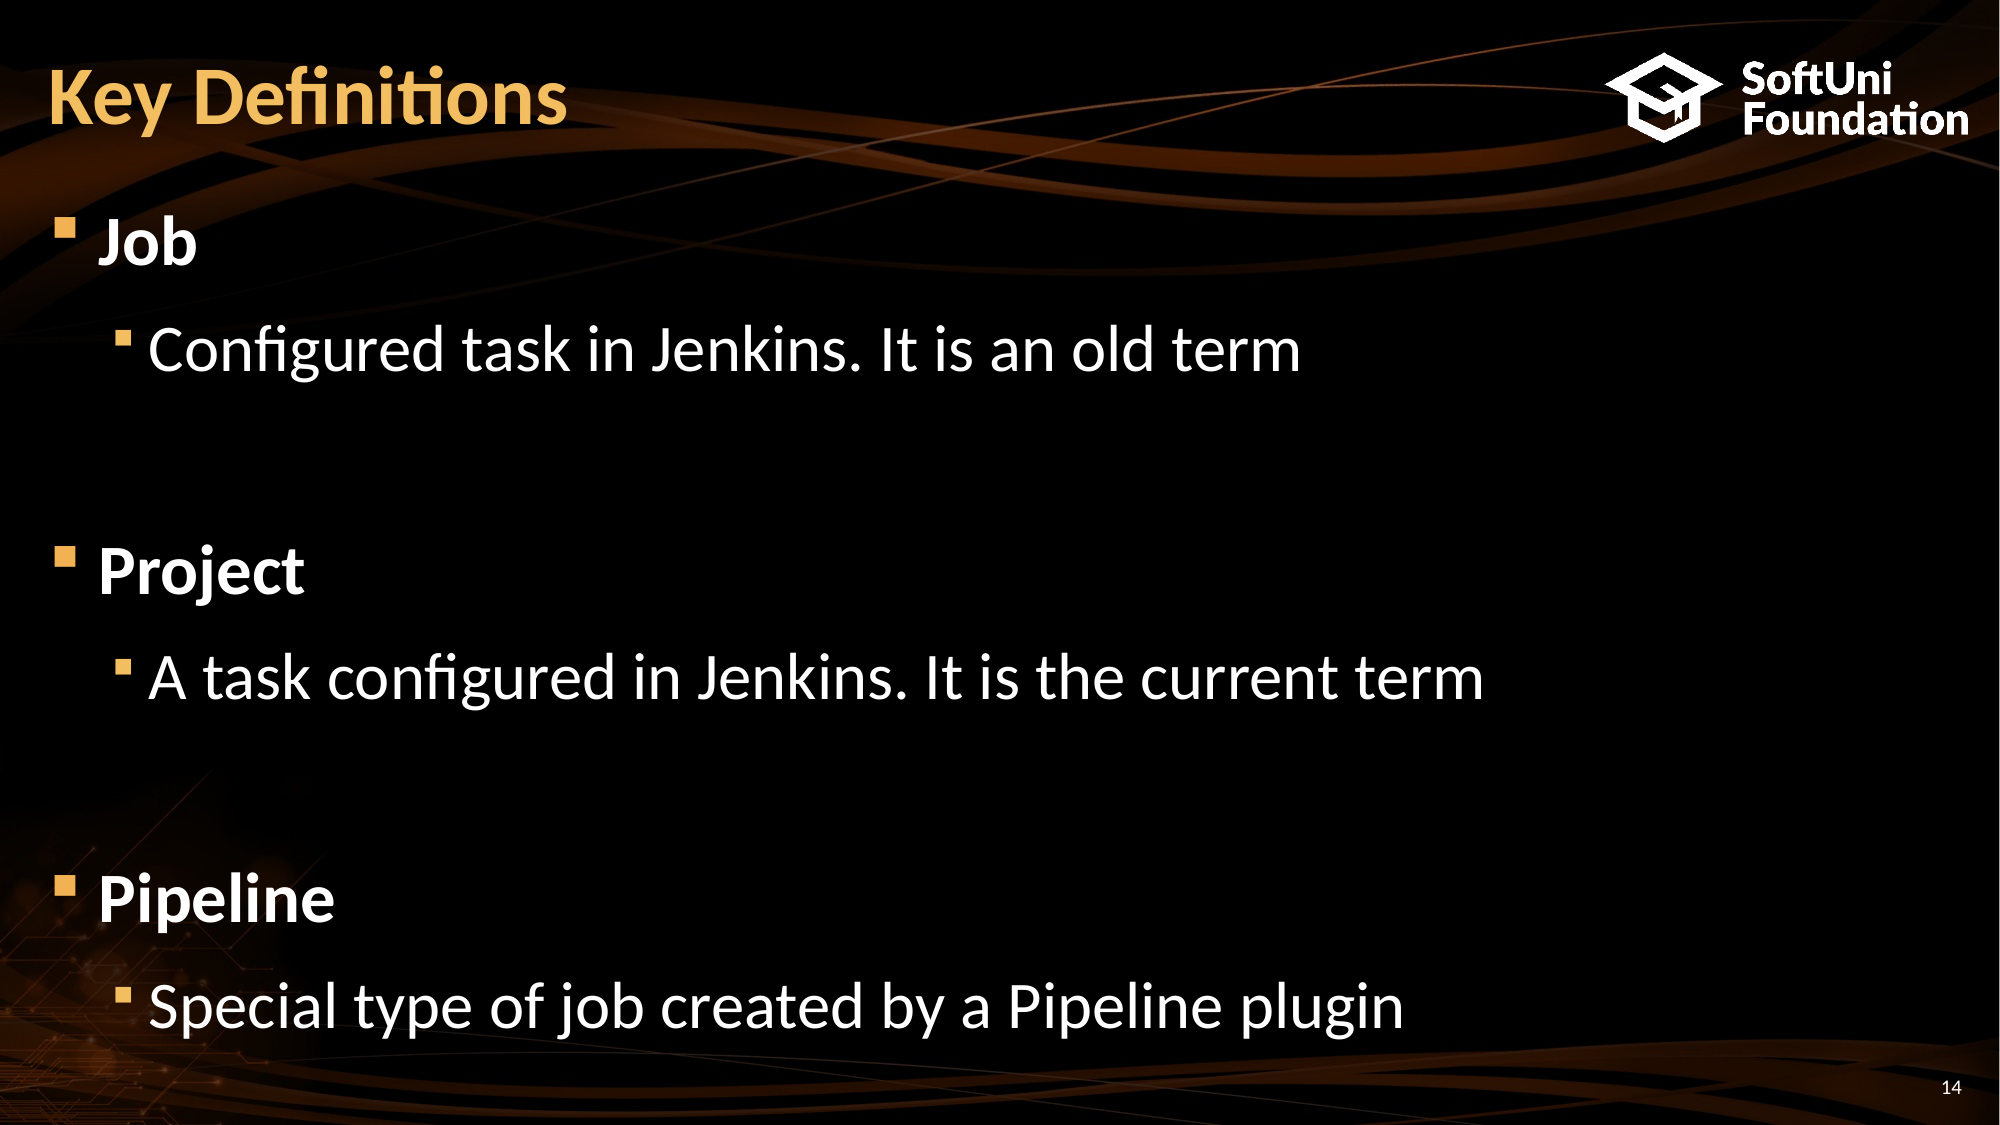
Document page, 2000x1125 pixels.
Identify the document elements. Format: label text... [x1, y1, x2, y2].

list Job Configured task in Jenkins. It is an old term Project A task configured in Jenkins. It is the current term Pipeline Special type of job created by a Pipeline plugin [31, 188, 1968, 1103]
picture [0, 0, 2000, 1125]
title Key Definitions [30, 6, 1602, 189]
